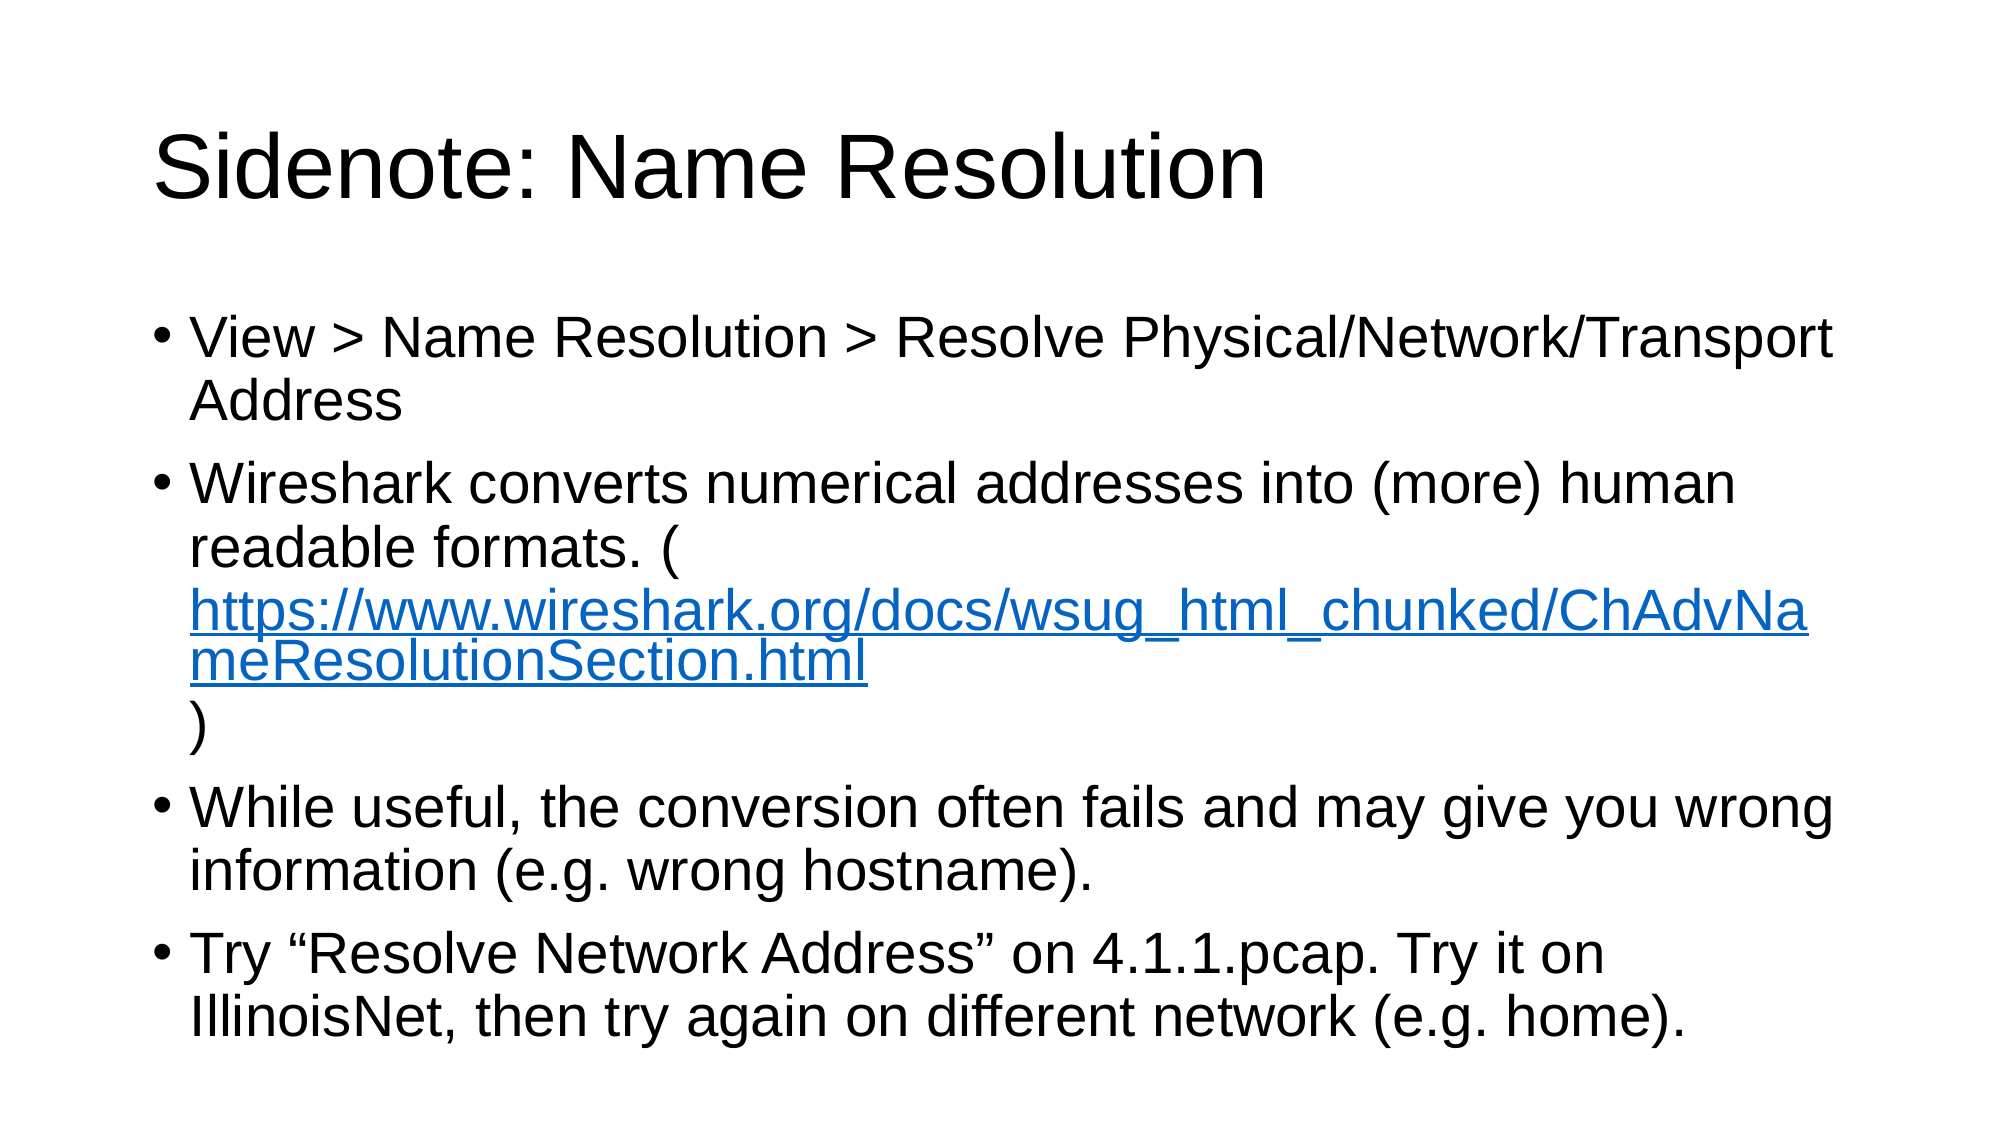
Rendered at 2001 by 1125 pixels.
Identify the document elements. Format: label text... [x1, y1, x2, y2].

list View > Name Resolution > Resolve Physical/Network/Transport Address Wireshark converts numerical addresses into (more) human readable formats. (https://www.wireshark.org/docs/wsug_html_chunked/ChAdvNameResolutionSection.html) While useful, the conversion often fails and may give you wrong information (e.g. wrong hostname). Try “Resolve Network Address” on 4.1.1.pcap. Try it on IllinoisNet, then try again on different network (e.g. home). [137, 299, 1863, 1014]
title Sidenote: Name Resolution [137, 59, 1863, 278]
